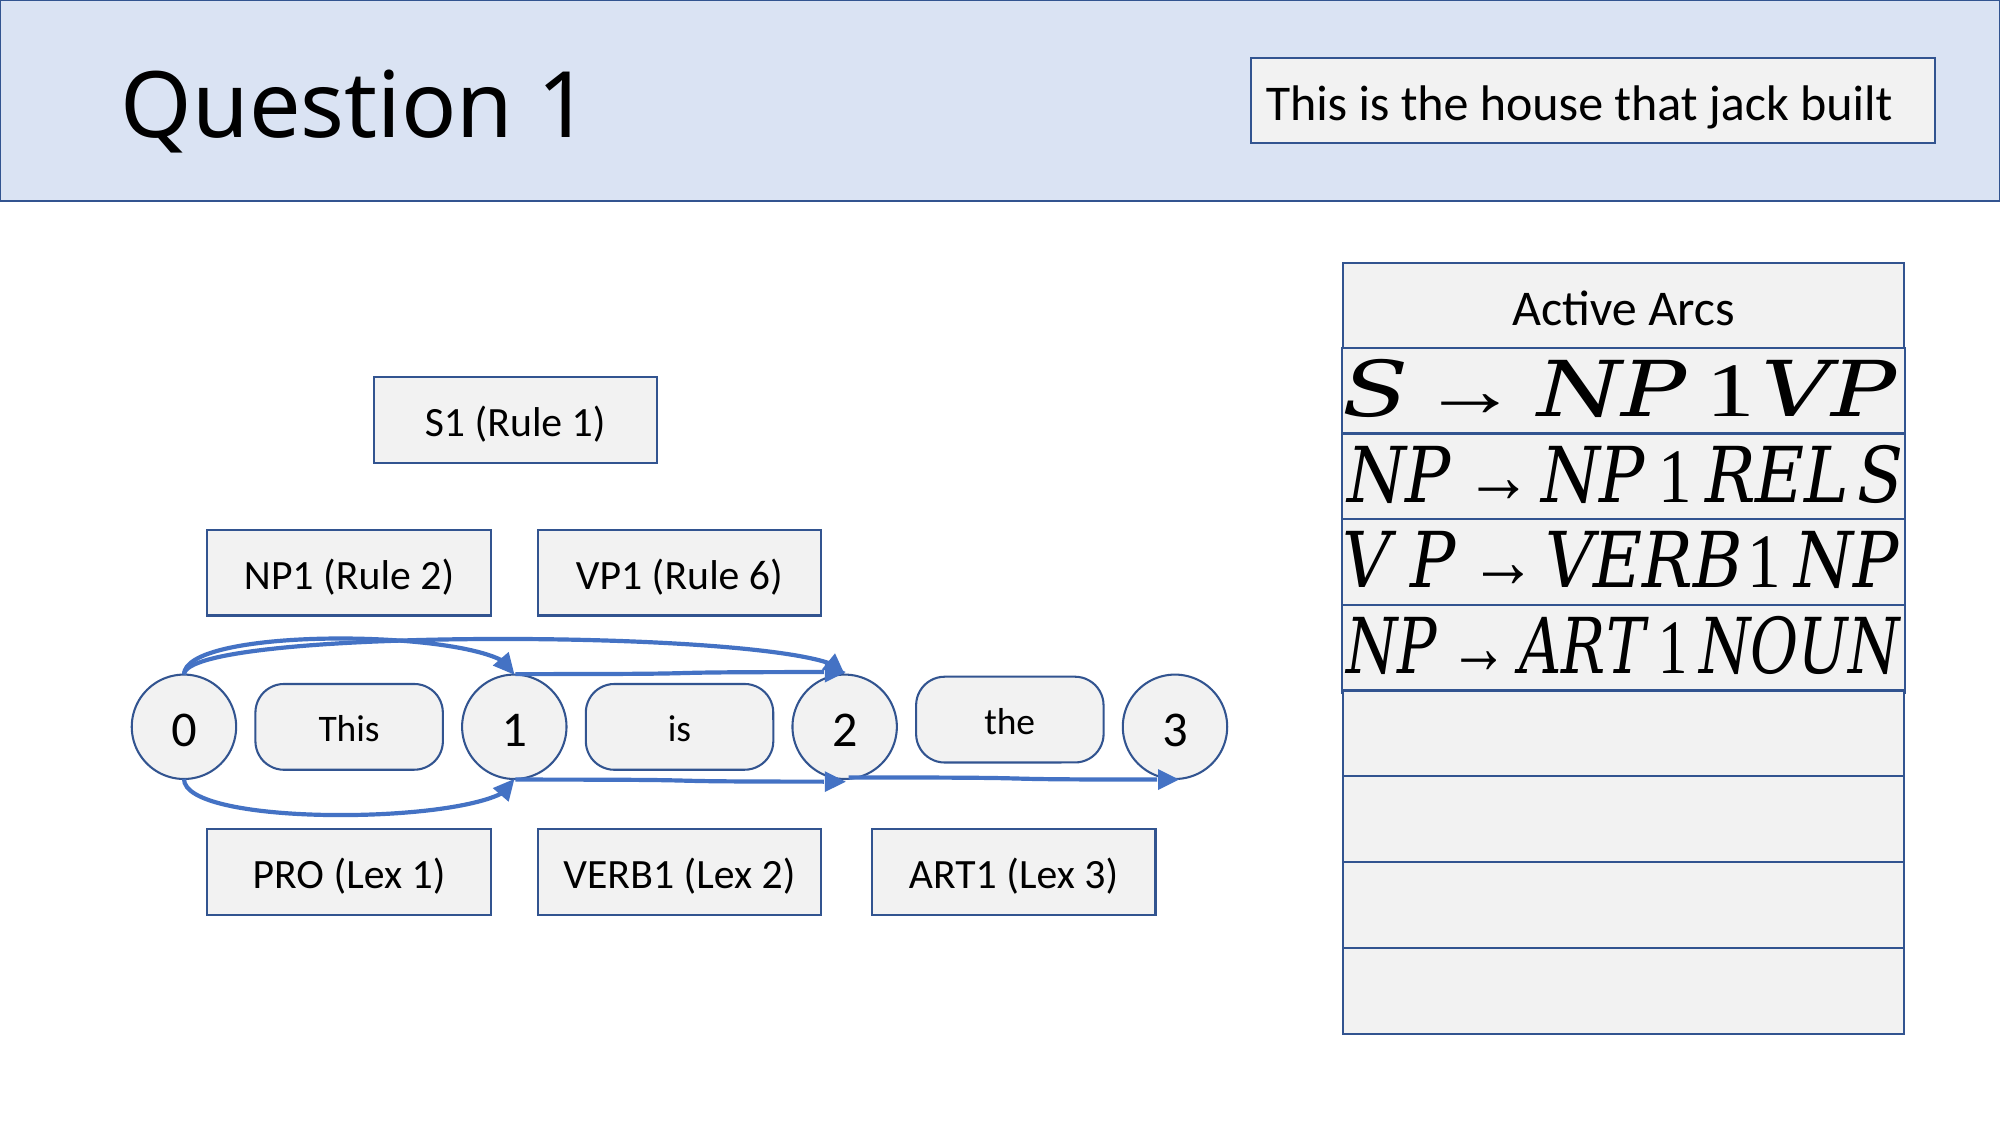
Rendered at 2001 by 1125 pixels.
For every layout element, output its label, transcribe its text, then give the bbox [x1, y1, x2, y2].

text_box [1342, 947, 1905, 1035]
text_box 2 [791, 673, 898, 781]
text_box VERB1 (Lex 2) [682, 828, 822, 916]
text_box This [254, 682, 349, 771]
text_box 1 [461, 673, 514, 780]
text_box [1342, 689, 1905, 775]
text_box VP1 (Rule 6) [537, 529, 679, 617]
text_box NP1 (Rule 2) [352, 529, 492, 617]
text_box the [1015, 675, 1105, 764]
text_box S1 (Rule 1) [517, 376, 658, 464]
title Question 1 [105, 0, 1831, 217]
text_box 1 [517, 677, 568, 777]
text_box PRO (Lex 1) [206, 828, 349, 916]
text_box ART1 (Lex 3) [871, 828, 1012, 916]
text_box 0 [130, 673, 238, 780]
text_box VP1 (Rule 6) [682, 529, 822, 617]
text_box the [915, 675, 1012, 764]
text_box PRO (Lex 1) [352, 828, 492, 916]
text_box is [584, 682, 679, 771]
text_box [1342, 861, 1905, 947]
text_box [1831, 0, 2000, 202]
text_box Active Arcs [1342, 262, 1905, 347]
text_box 3 [1121, 673, 1229, 780]
text_box VERB1 (Lex 2) [537, 828, 679, 916]
text_box S1 (Rule 1) [373, 376, 514, 464]
text_box [0, 0, 105, 202]
text_box NP1 (Rule 2) [206, 529, 349, 617]
text_box is [682, 682, 775, 771]
text_box [1342, 775, 1905, 861]
text_box This [352, 682, 444, 771]
text_box ART1 (Lex 3) [1015, 828, 1157, 916]
text_box This is the house that jack built [1250, 57, 1936, 144]
